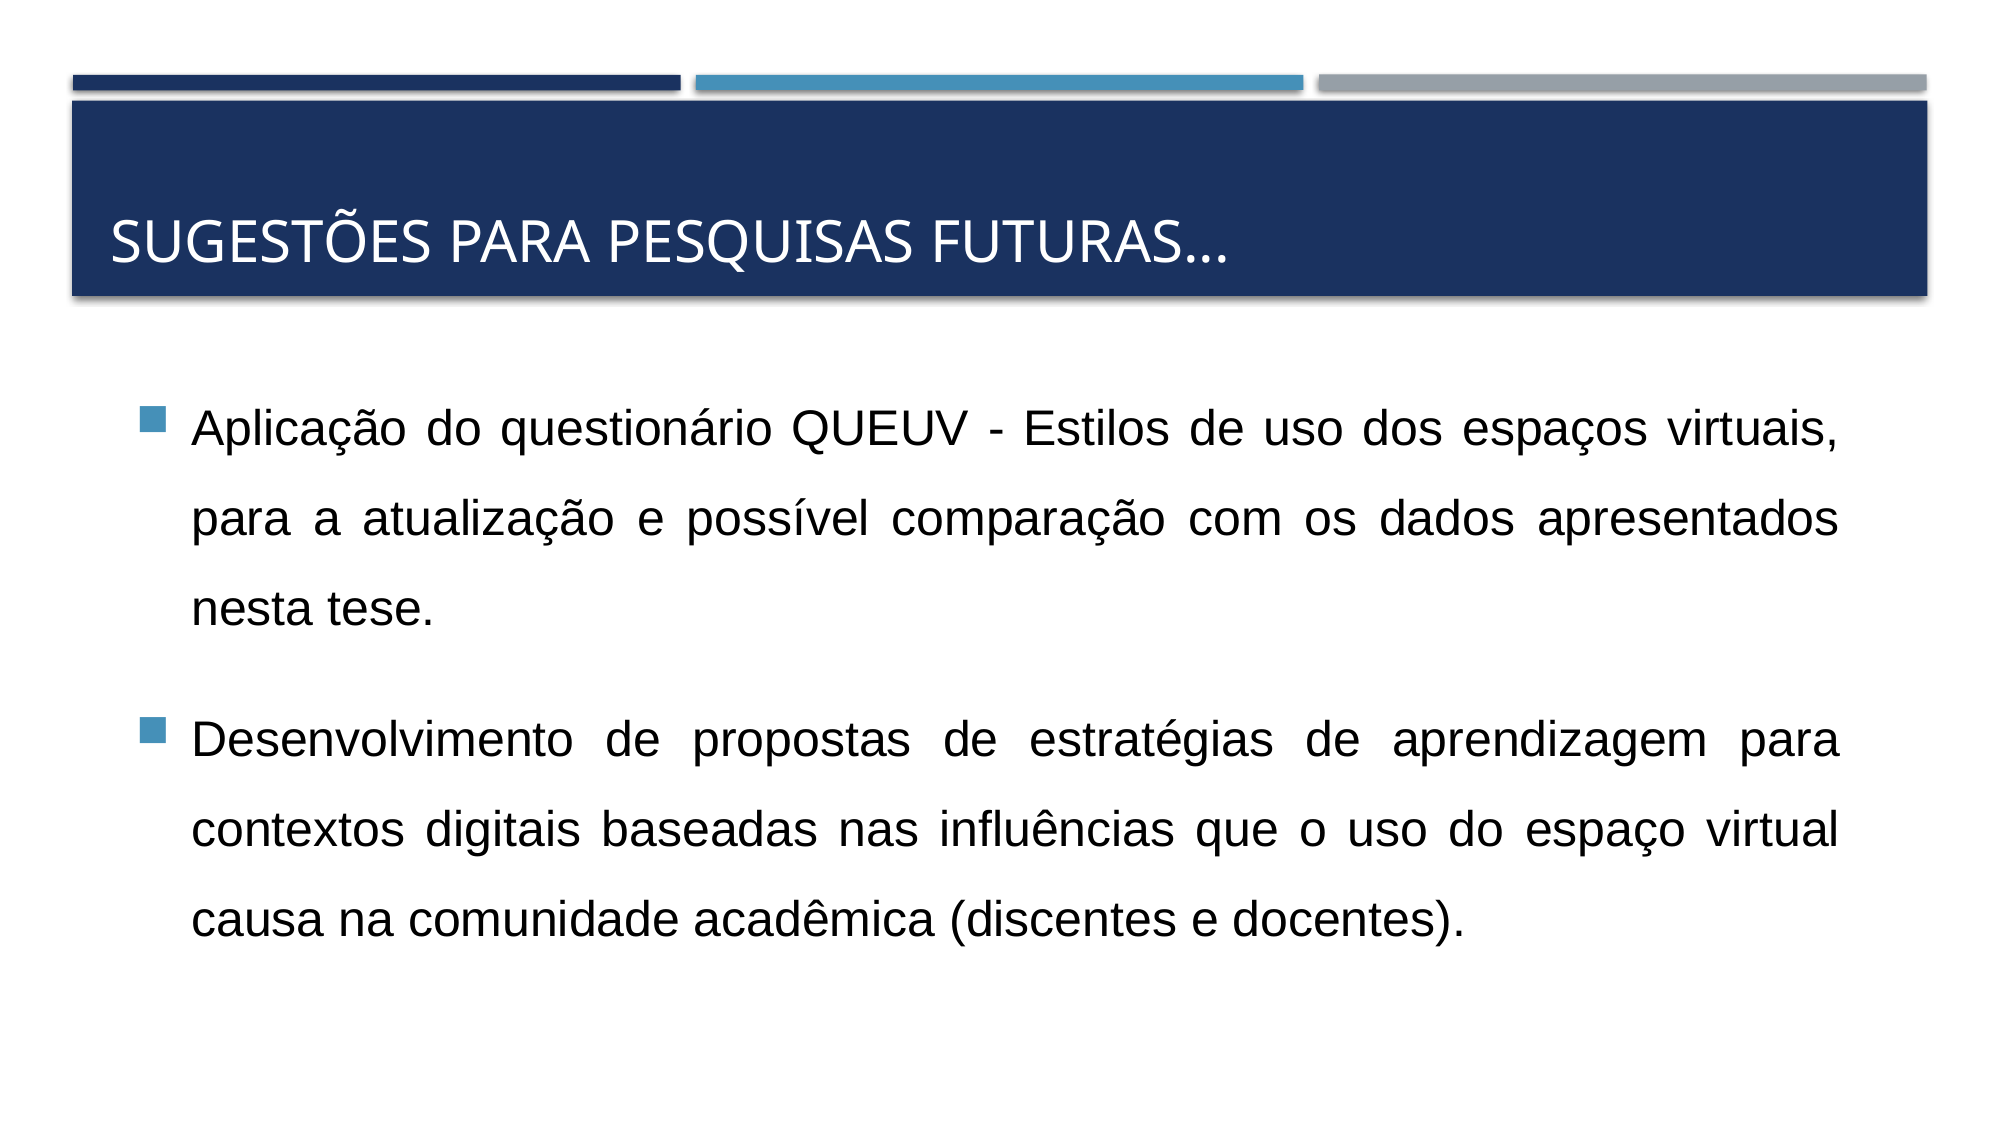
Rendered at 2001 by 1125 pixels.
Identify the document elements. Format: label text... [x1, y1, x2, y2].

title sugestões para pesquisas futuras... [95, 115, 1905, 282]
list Aplicação do questionário QUEUV - Estilos de uso dos espaços virtuais, para a atualização e possível comparação com os dados apresentados nesta tese. Desenvolvimento de propostas de estratégias de aprendizagem para contextos digitais baseadas nas influências que o uso do espaço virtual causa na comunidade acadêmica (discentes e docentes). [95, 357, 1856, 962]
